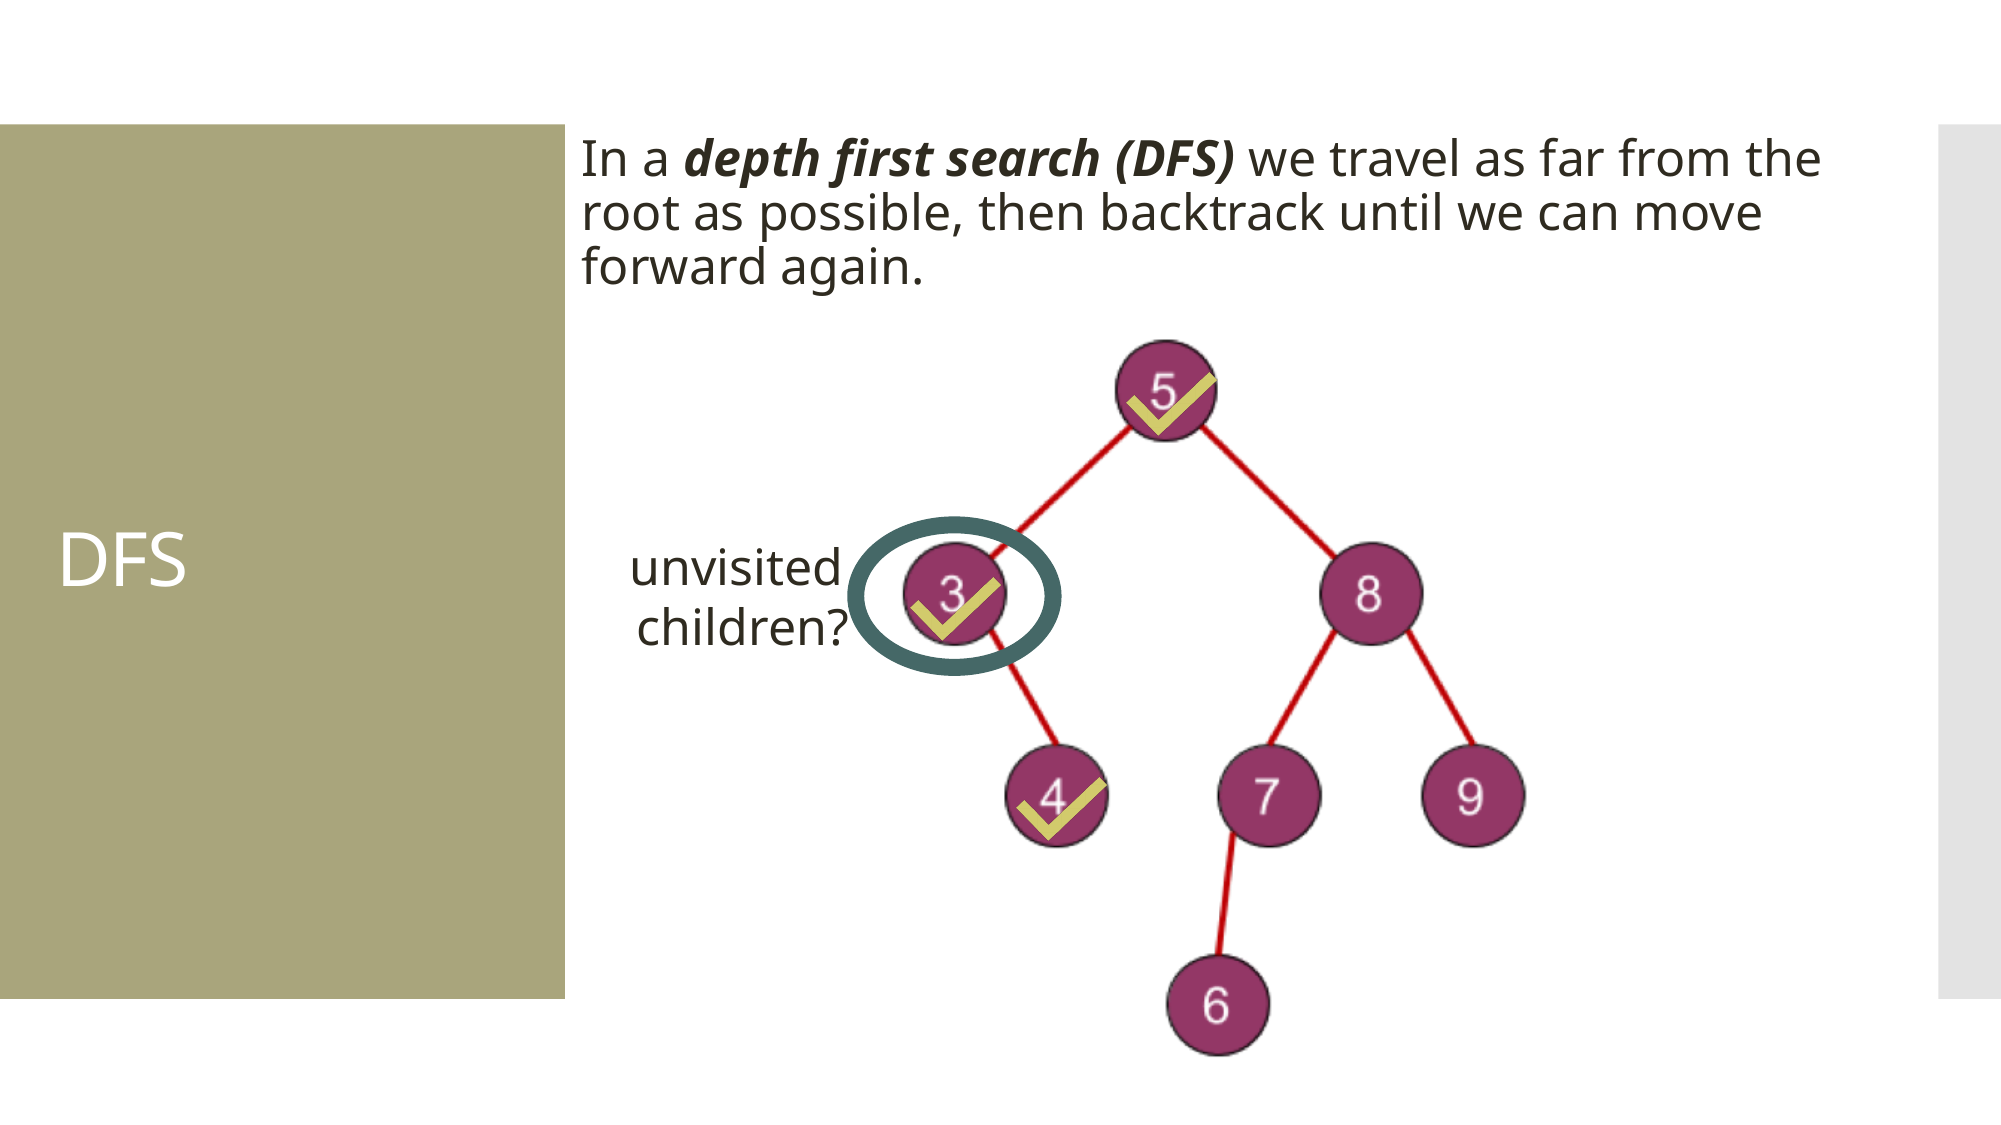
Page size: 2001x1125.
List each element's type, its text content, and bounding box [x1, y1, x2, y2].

text_box unvisited children? [614, 527, 868, 663]
title DFS [41, 184, 525, 940]
picture [868, 304, 1561, 1085]
text_box In a depth first search (DFS) we travel as far from the root as possible, then backtrack until we can move forward again. [566, 40, 1863, 1094]
